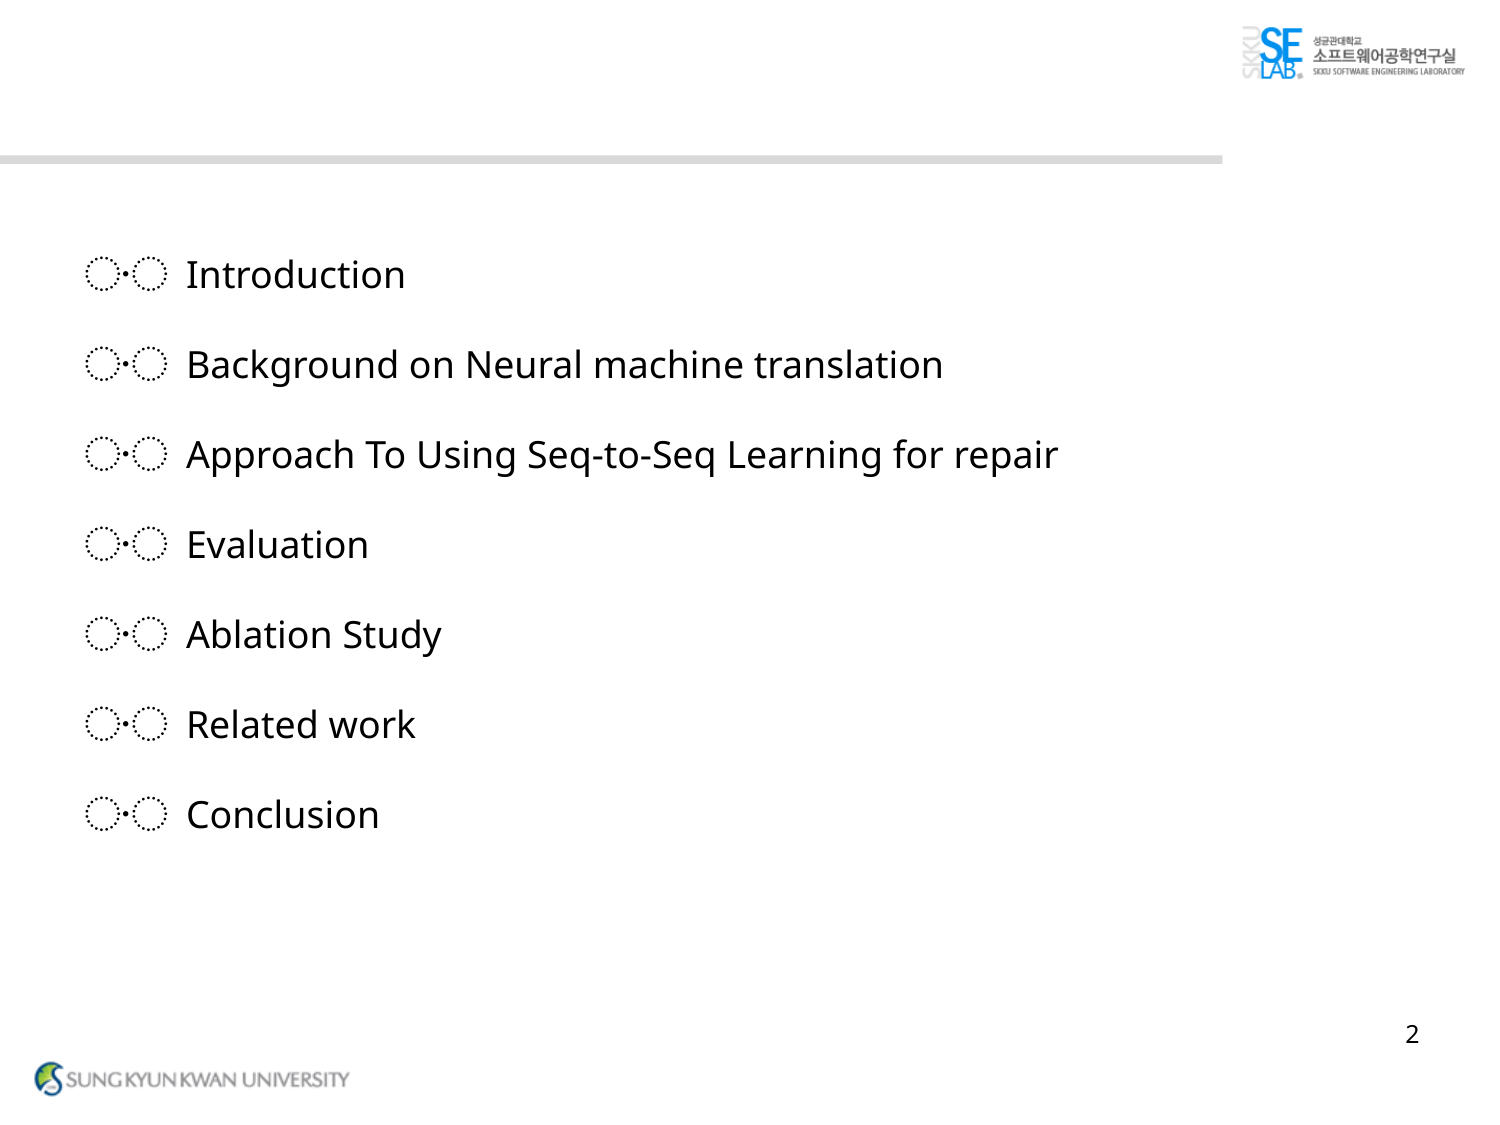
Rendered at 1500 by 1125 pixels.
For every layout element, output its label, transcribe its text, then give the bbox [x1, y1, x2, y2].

picture [17, 1046, 366, 1110]
picture [1168, 0, 1500, 134]
slide_number 2 [1076, 1011, 1428, 1059]
text_box 〮 Introduction 〮 Background on Neural machine translation 〮 Approach To Using Seq-to-Seq Learning for repair 〮 Evaluation 〮 Ablation Study 〮 Related work 〮 Conclusion [76, 243, 1140, 844]
